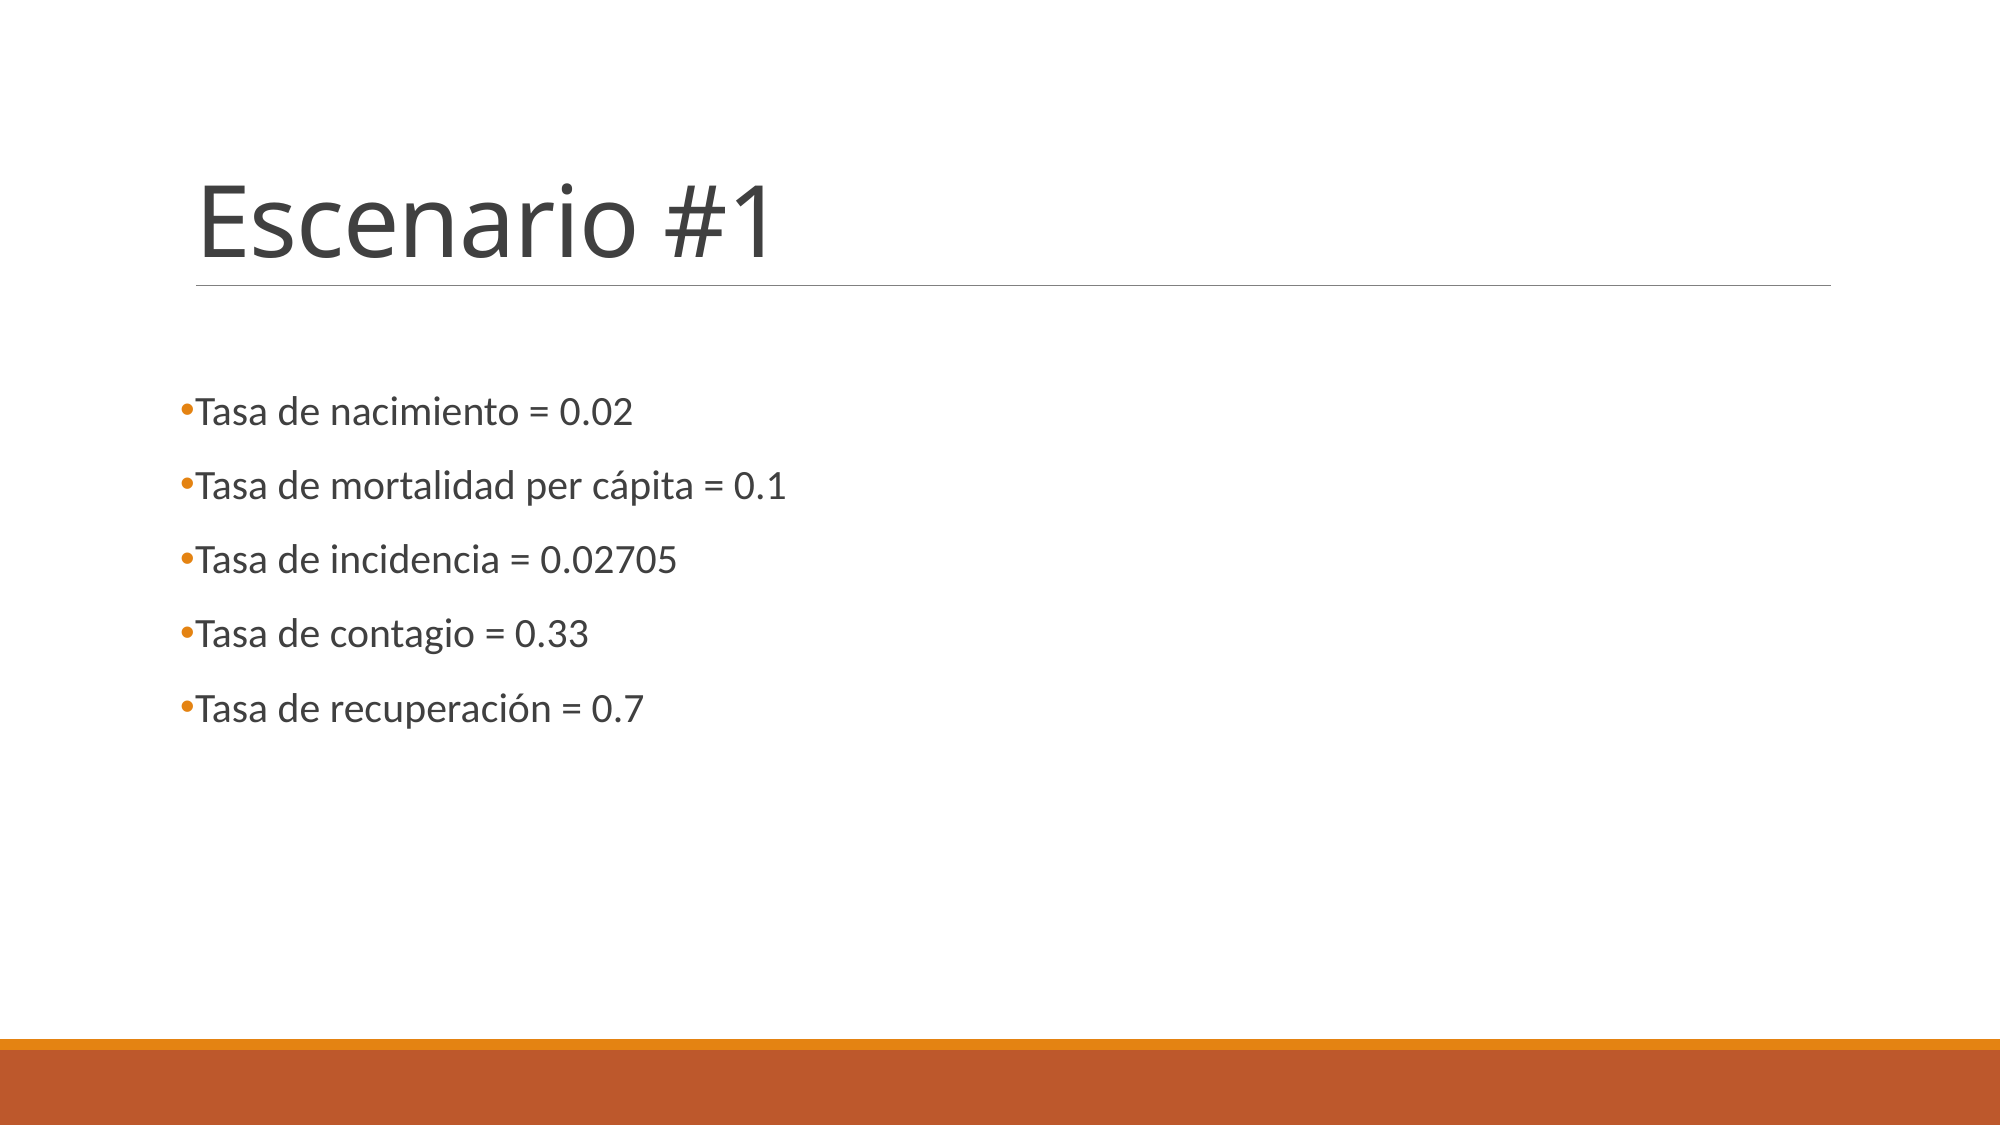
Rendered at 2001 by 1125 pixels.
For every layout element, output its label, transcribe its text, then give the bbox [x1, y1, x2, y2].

list Tasa de nacimiento = 0.02 Tasa de mortalidad per cápita = 0.1 Tasa de incidencia = 0.02705 Tasa de contagio = 0.33 Tasa de recuperación = 0.7 [180, 302, 1830, 963]
title Escenario #1 [180, 47, 1830, 285]
